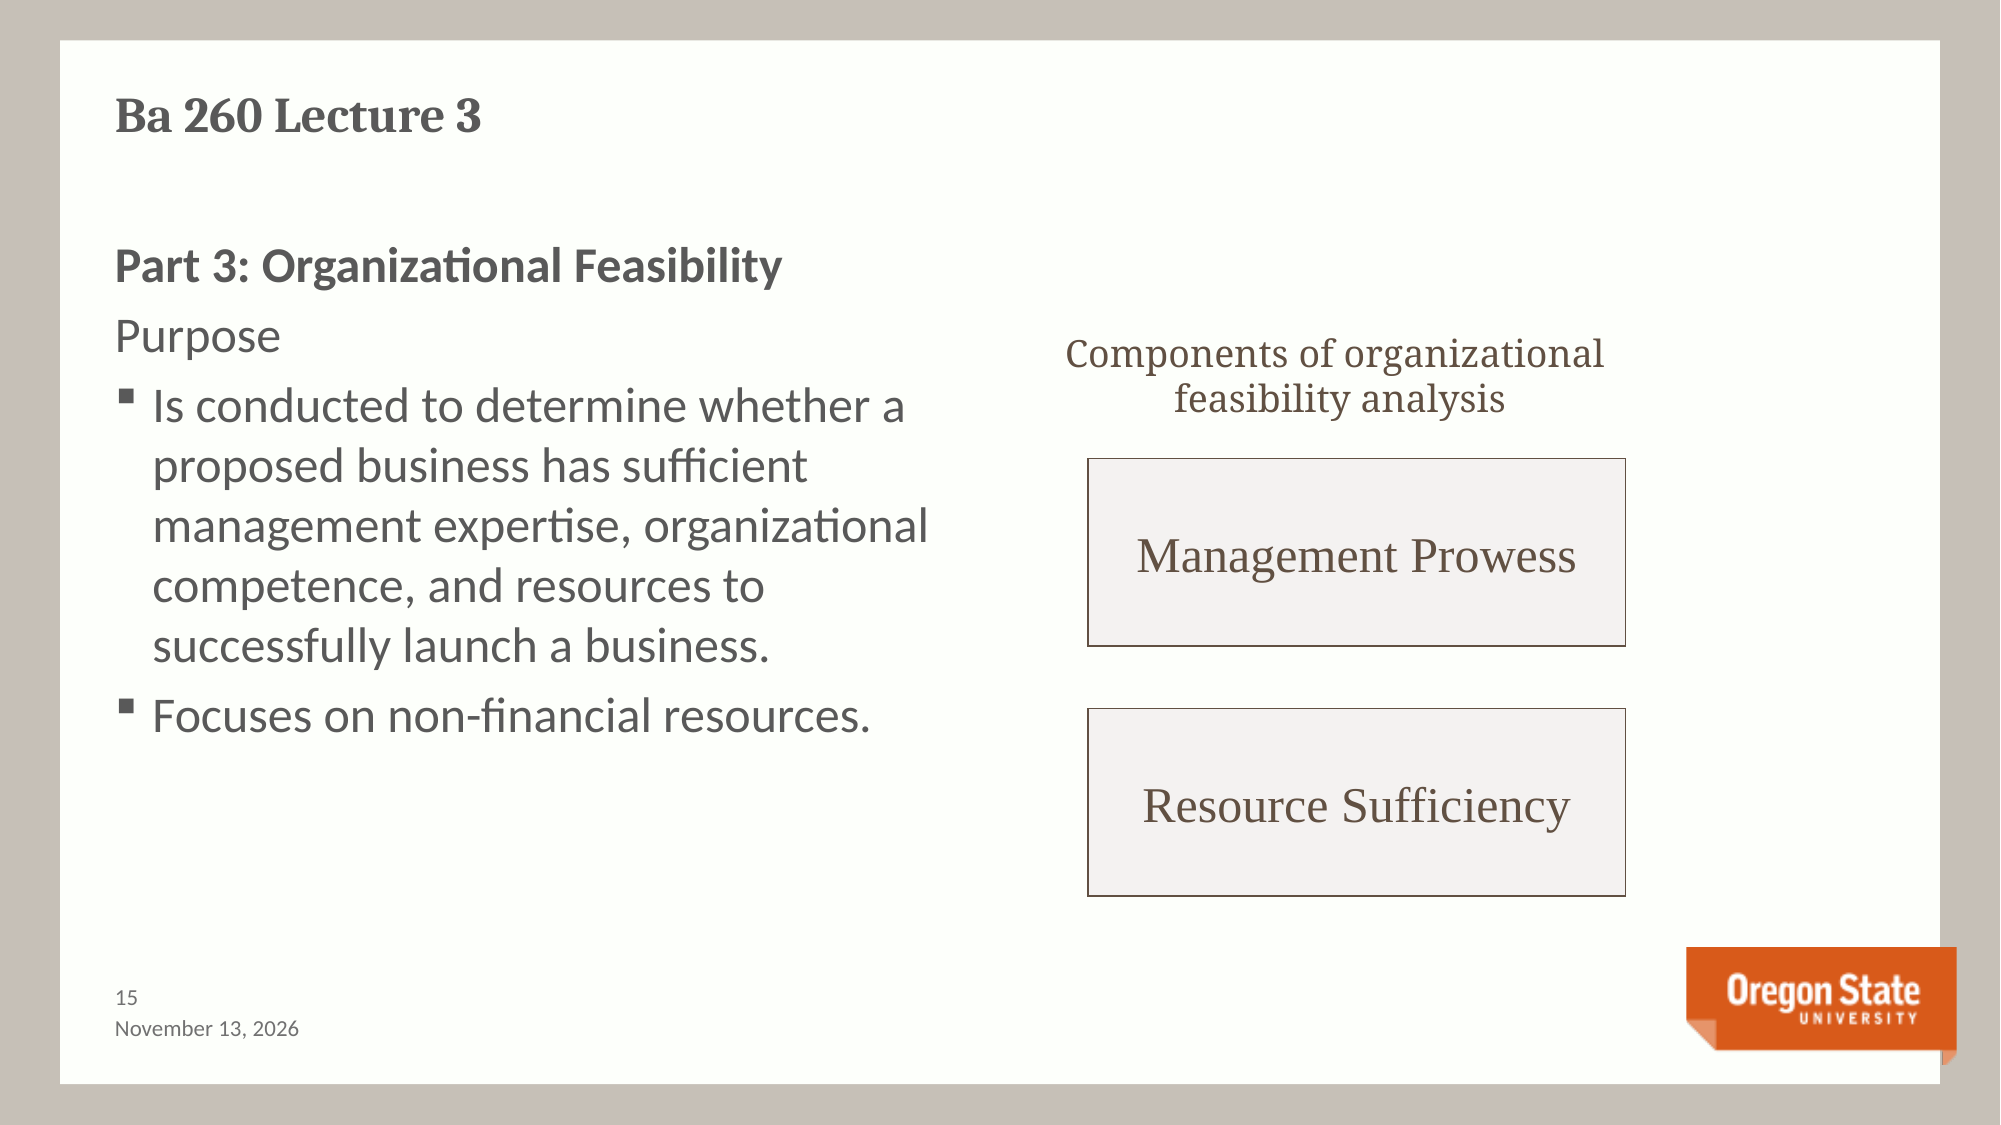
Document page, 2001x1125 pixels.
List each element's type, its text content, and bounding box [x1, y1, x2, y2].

list Part 3: Organizational Feasibility Purpose Is conducted to determine whether a proposed business has sufficient management expertise, organizational competence, and resources to successfully launch a business. Focuses on non-financial resources. [99, 224, 976, 938]
text_box Management Prowess [1088, 458, 1626, 646]
slide_number 14 [99, 982, 180, 1013]
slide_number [99, 1012, 500, 1043]
text_box Resource Sufficiency [1088, 708, 1626, 896]
title Ba 260 Lecture 3 [99, 75, 1900, 188]
text_box Components of organizational feasibility analysis [840, 322, 1841, 428]
